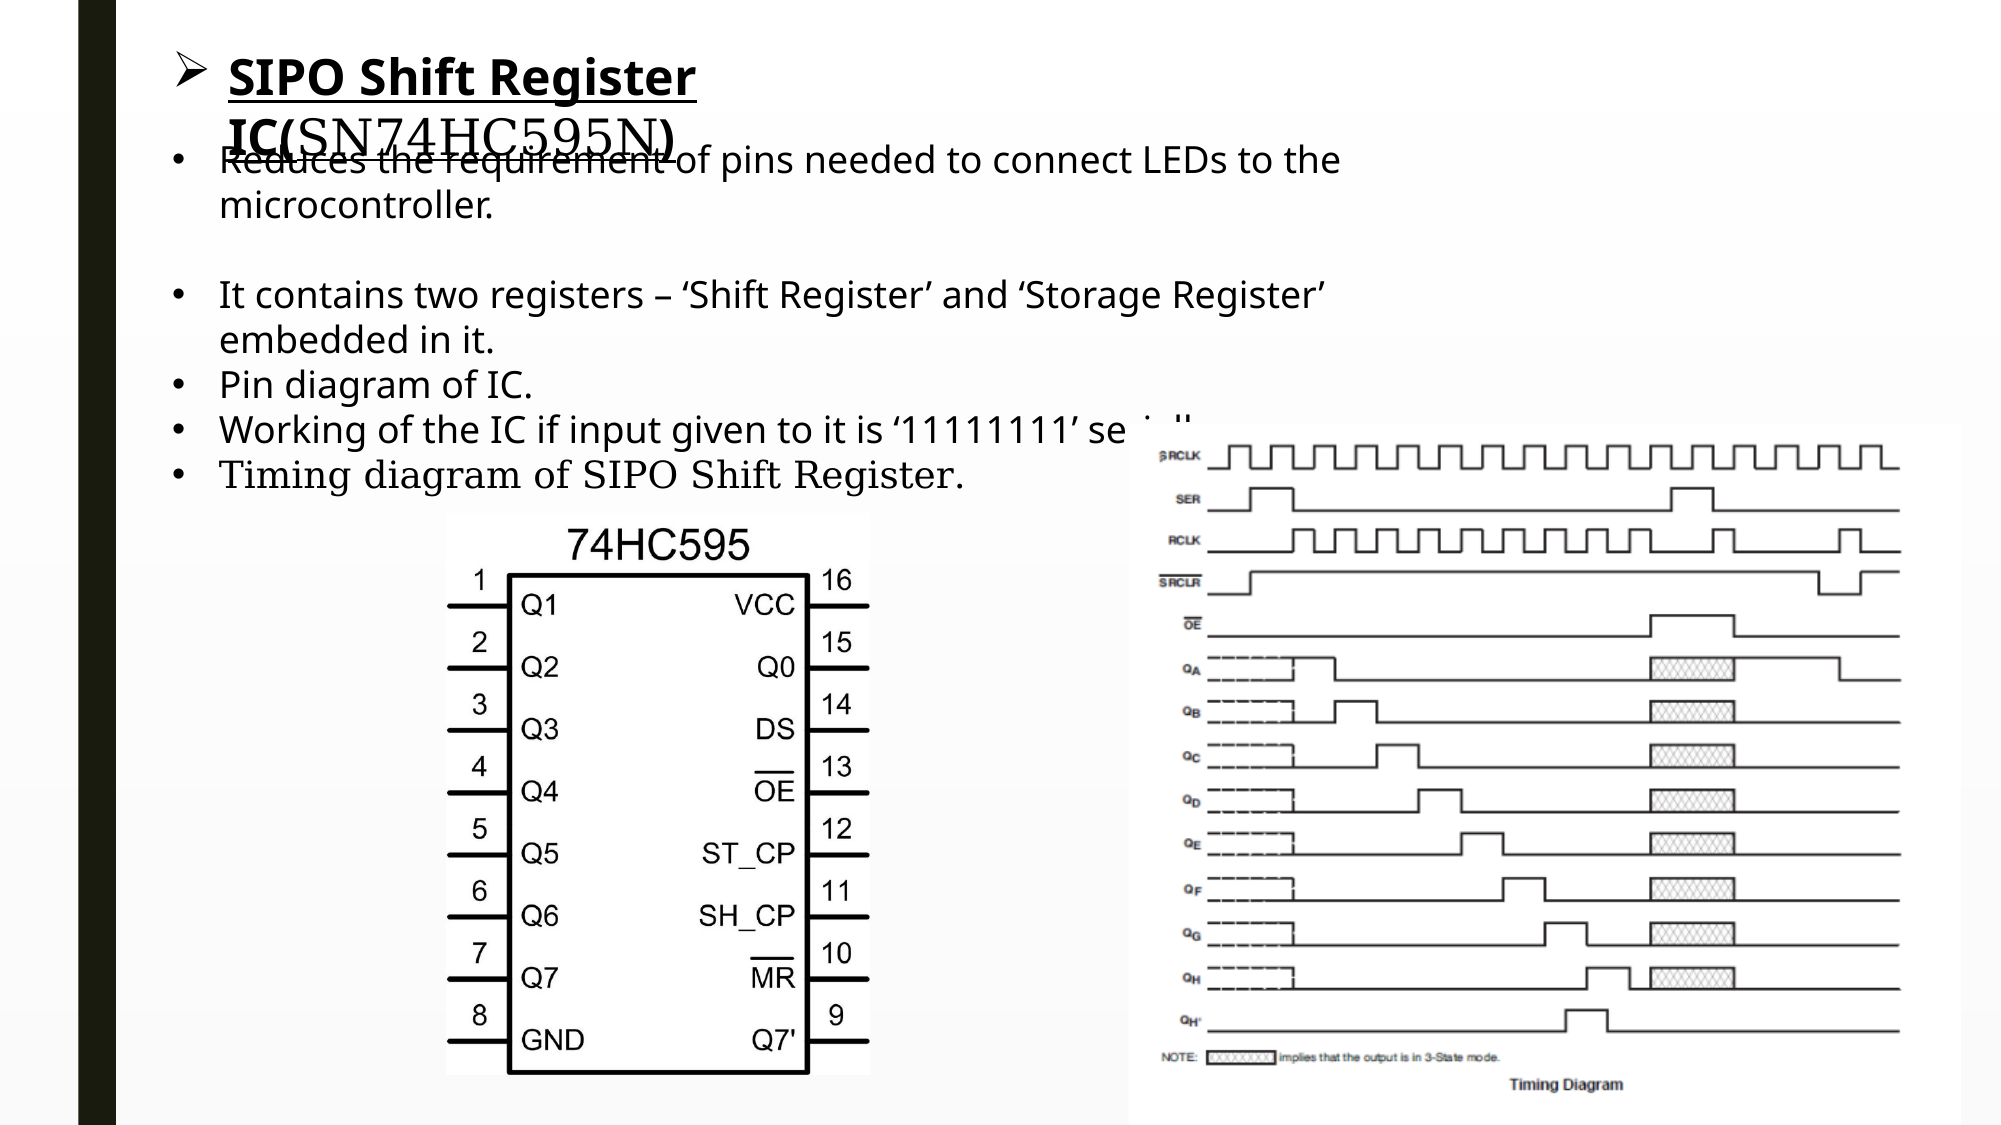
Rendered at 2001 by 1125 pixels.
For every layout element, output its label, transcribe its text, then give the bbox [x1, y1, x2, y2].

text_box SIPO Shift Register IC(SN74HC595N) [157, 38, 1065, 129]
picture [446, 513, 870, 1075]
text_box Reduces the requirement of pins needed to connect LEDs to the microcontroller. It contains two registers – ‘Shift Register’ and ‘Storage Register’ embedded in it. Pin diagram of IC. Working of the IC if input given to it is ‘11111111’ serially. Timing diagram of SIPO Shift Register. [157, 129, 1515, 549]
picture [1128, 422, 1961, 1125]
